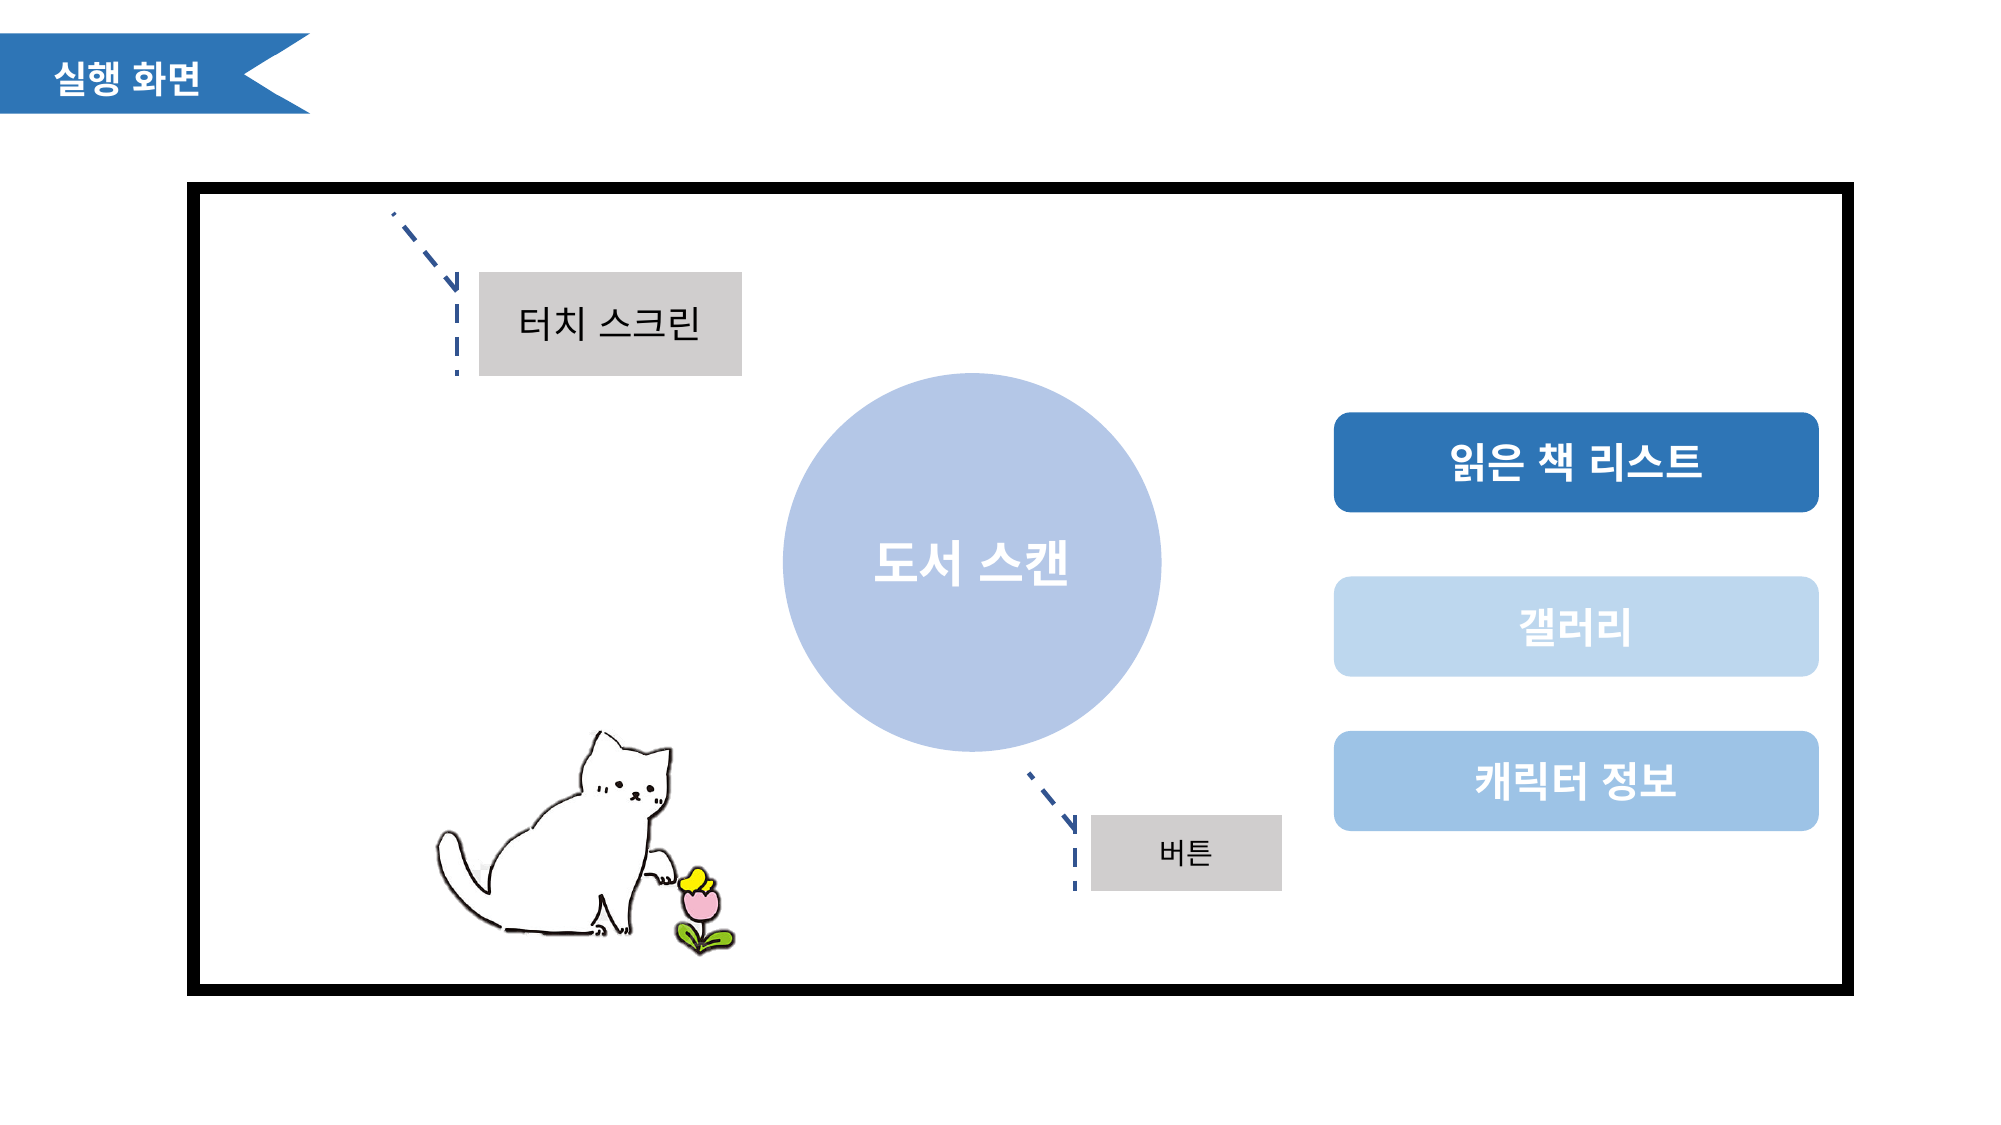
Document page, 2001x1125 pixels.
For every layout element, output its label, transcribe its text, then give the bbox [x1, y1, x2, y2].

text_box 갤러리 [1332, 575, 1820, 678]
text_box 캐릭터 정보 [1332, 729, 1820, 833]
text_box 버튼 [1050, 799, 1058, 808]
text_box 실행 화면 [38, 48, 311, 108]
text_box 터치 스크린 [479, 272, 742, 376]
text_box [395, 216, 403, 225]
picture [346, 626, 783, 1080]
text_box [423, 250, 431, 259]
text_box 버튼 [1041, 788, 1049, 797]
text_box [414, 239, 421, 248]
text_box 도서 스캔 [781, 372, 1163, 753]
text_box 버튼 [1032, 777, 1039, 786]
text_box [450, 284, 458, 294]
text_box [0, 32, 314, 115]
text_box 버튼 [1068, 822, 1076, 838]
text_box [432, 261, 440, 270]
text_box 버튼 [1091, 815, 1282, 891]
text_box 읽은 책 리스트 [1332, 411, 1820, 514]
text_box 버튼 [1059, 811, 1067, 819]
text_box [193, 187, 1849, 991]
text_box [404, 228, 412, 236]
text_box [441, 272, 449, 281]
